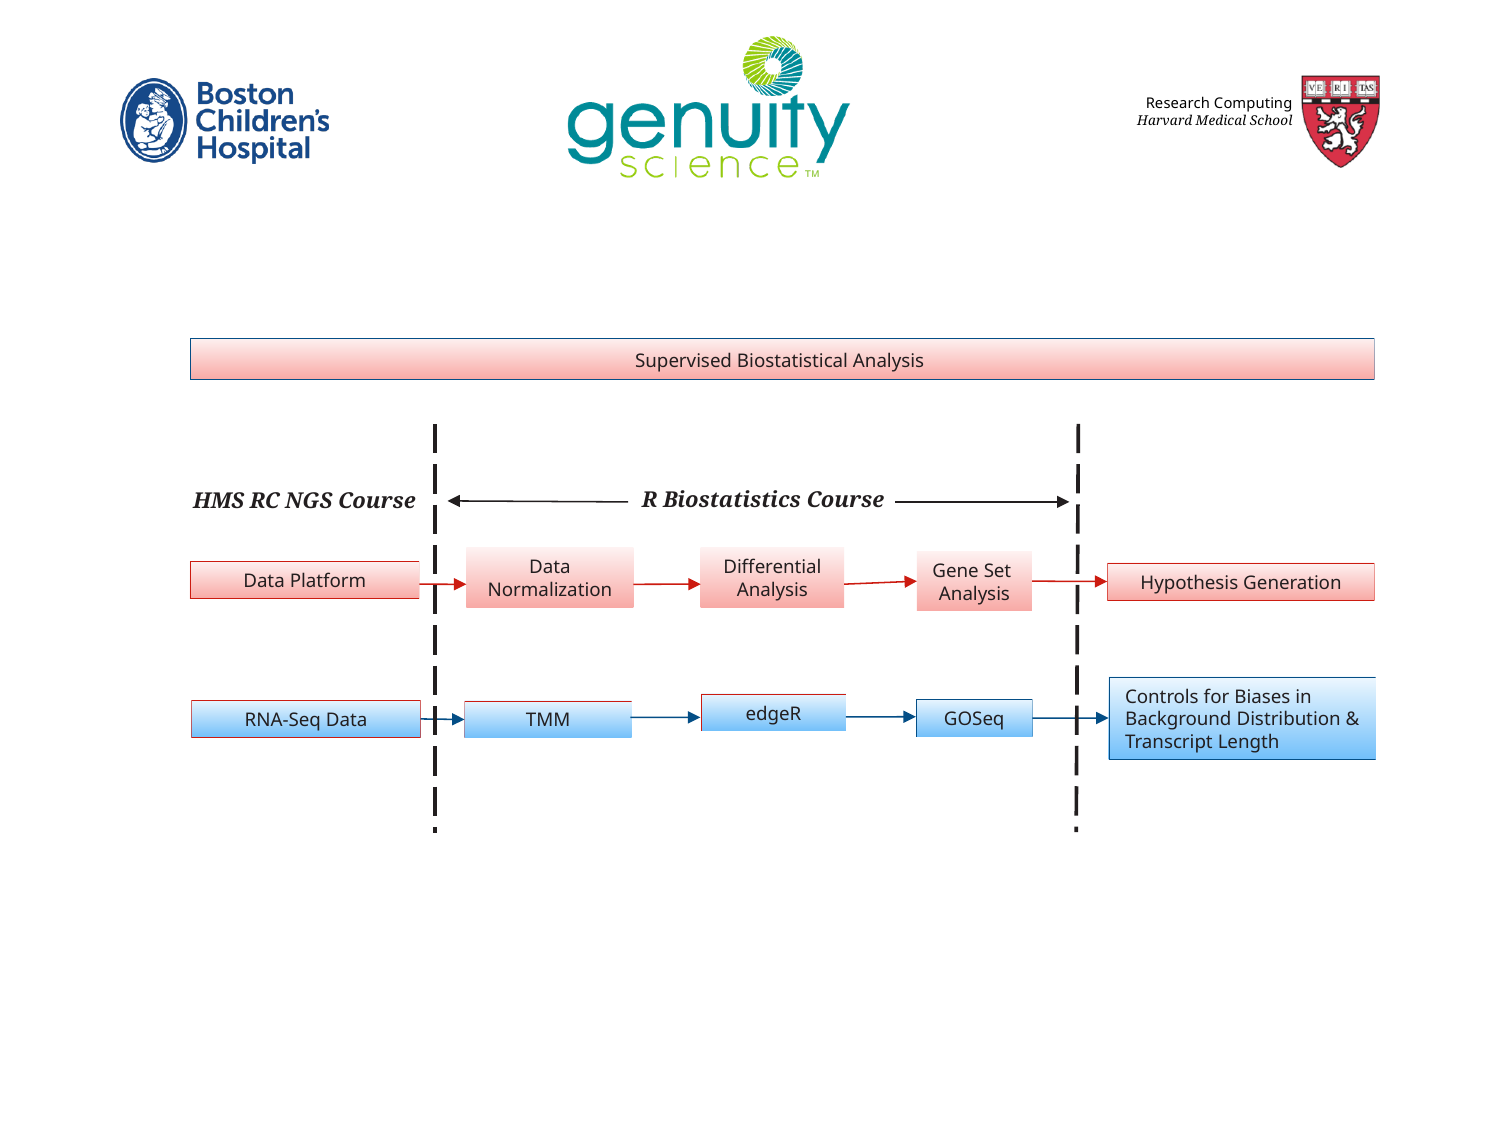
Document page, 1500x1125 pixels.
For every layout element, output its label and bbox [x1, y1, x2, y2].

picture [558, 32, 856, 190]
text_box [123, 337, 1376, 833]
picture [120, 78, 329, 164]
picture [1301, 75, 1380, 168]
